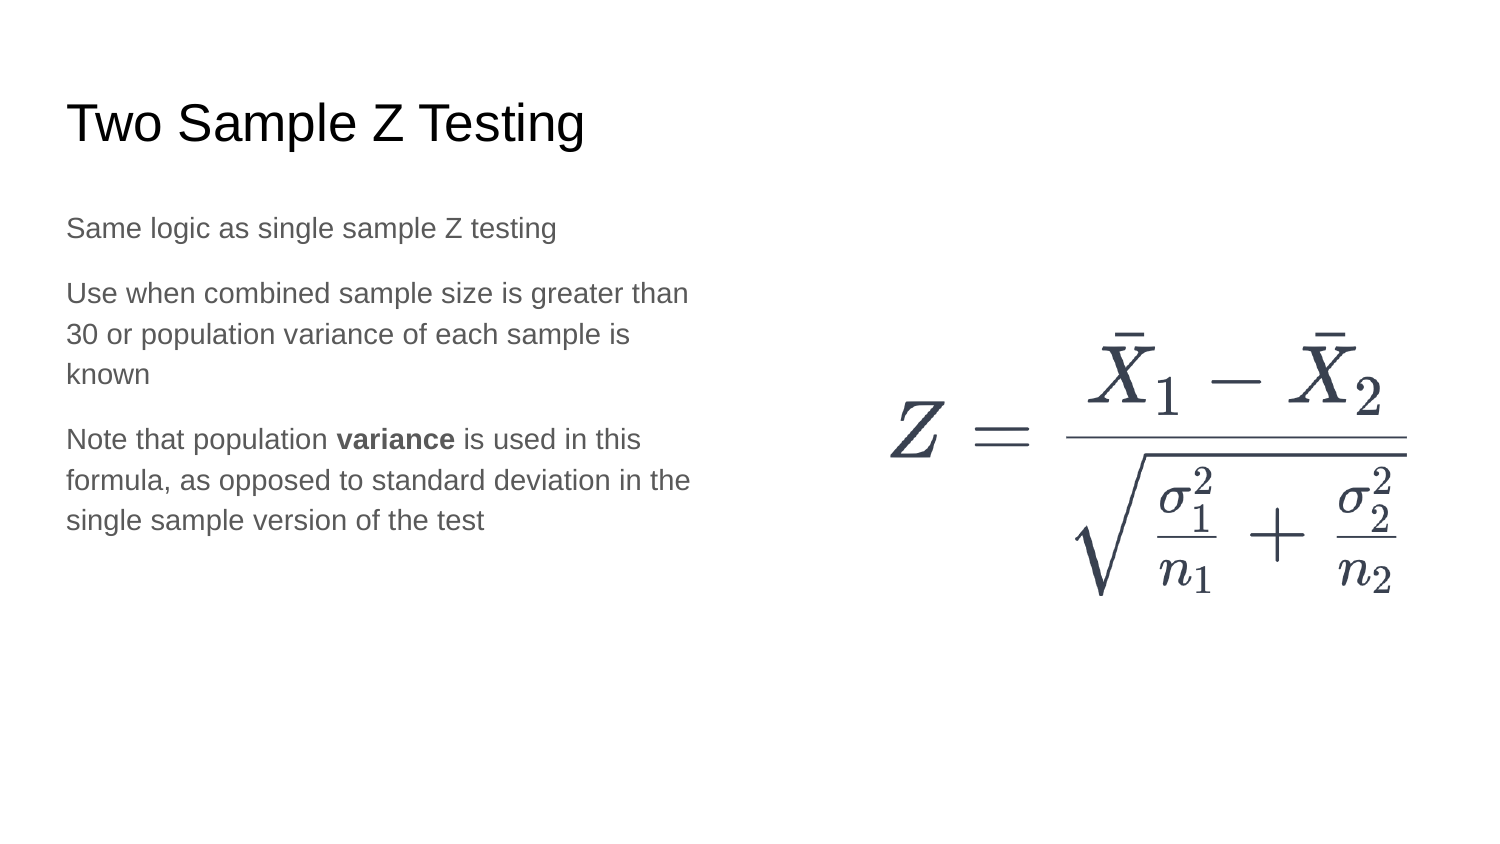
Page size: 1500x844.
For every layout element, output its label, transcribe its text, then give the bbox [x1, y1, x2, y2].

list Same logic as single sample Z testing Use when combined sample size is greater than 30 or population variance of each sample is known Note that population variance is used in this formula, as opposed to standard deviation in the single sample version of the test [51, 189, 708, 750]
picture [864, 308, 1439, 630]
title Two Sample Z Testing [51, 72, 1449, 167]
